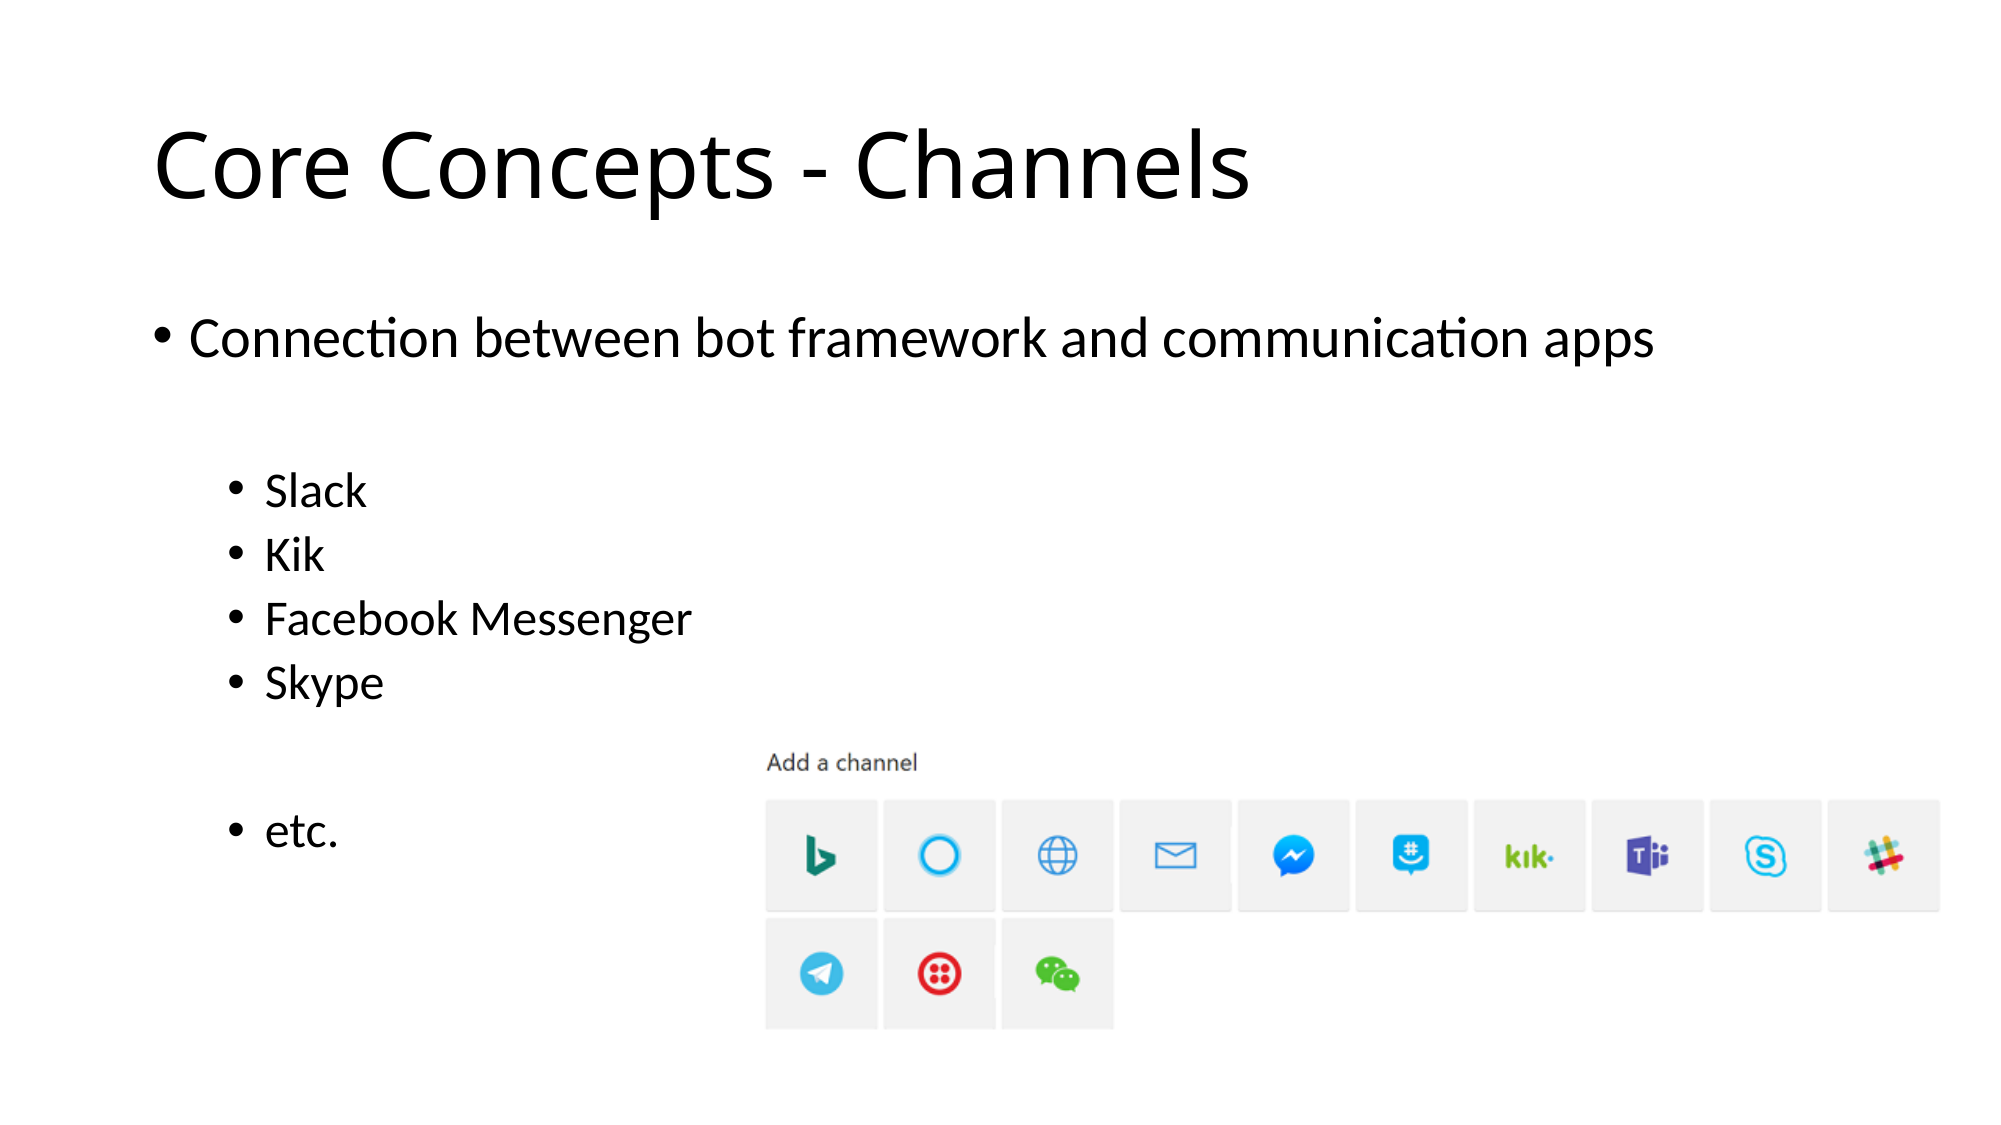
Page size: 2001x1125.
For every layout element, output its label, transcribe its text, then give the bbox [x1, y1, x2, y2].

picture [760, 735, 2000, 1036]
title Core Concepts - Channels [137, 59, 1863, 278]
list Connection between bot framework and communication apps Slack Kik Facebook Messenger Skype etc. [137, 299, 1863, 1014]
